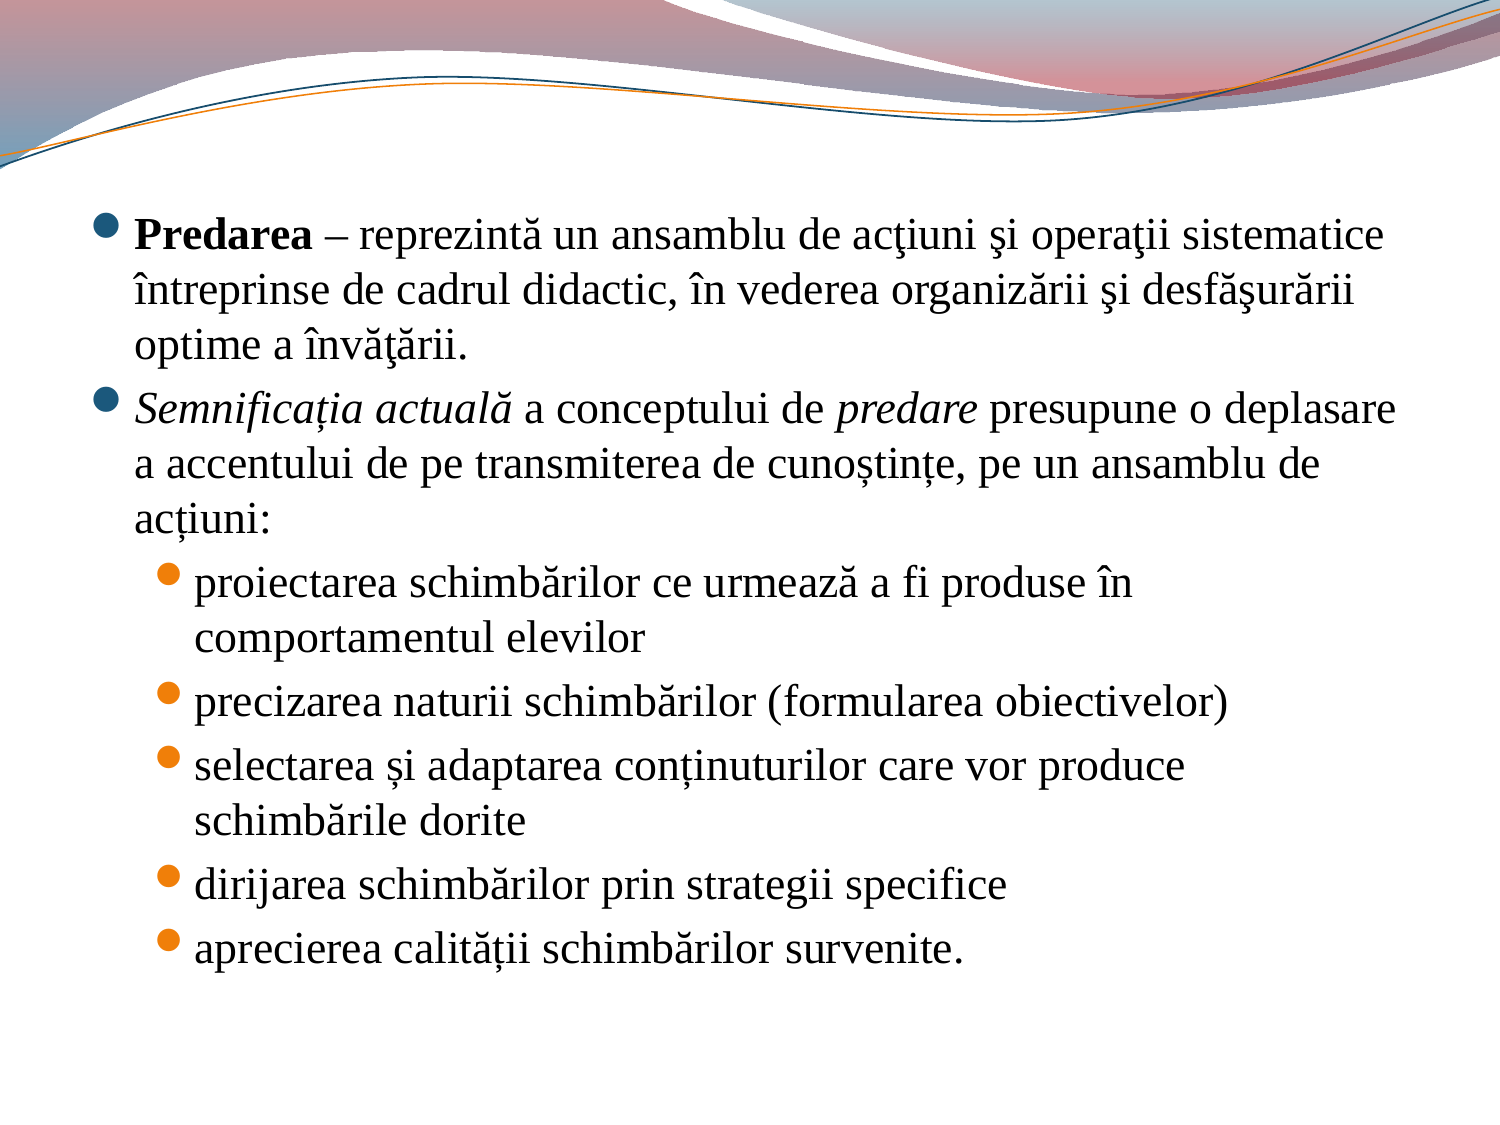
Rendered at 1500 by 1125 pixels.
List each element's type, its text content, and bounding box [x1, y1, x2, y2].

list Predarea – reprezintă un ansamblu de acţiuni şi operaţii sistematice întreprinse de cadrul didactic, în vederea organizării şi desfăşurării optime a învăţării. Semnificația actuală a conceptului de predare presupune o deplasare a accentului de pe transmiterea de cunoștințe, pe un ansamblu de acțiuni: proiectarea schimbărilor ce urmează a fi produse în comportamentul elevilor precizarea naturii schimbărilor (formularea obiectivelor) selectarea și adaptarea conținuturilor care vor produce schimbările dorite dirijarea schimbărilor prin strategii specifice aprecierea calității schimbărilor survenite. [75, 196, 1425, 1038]
